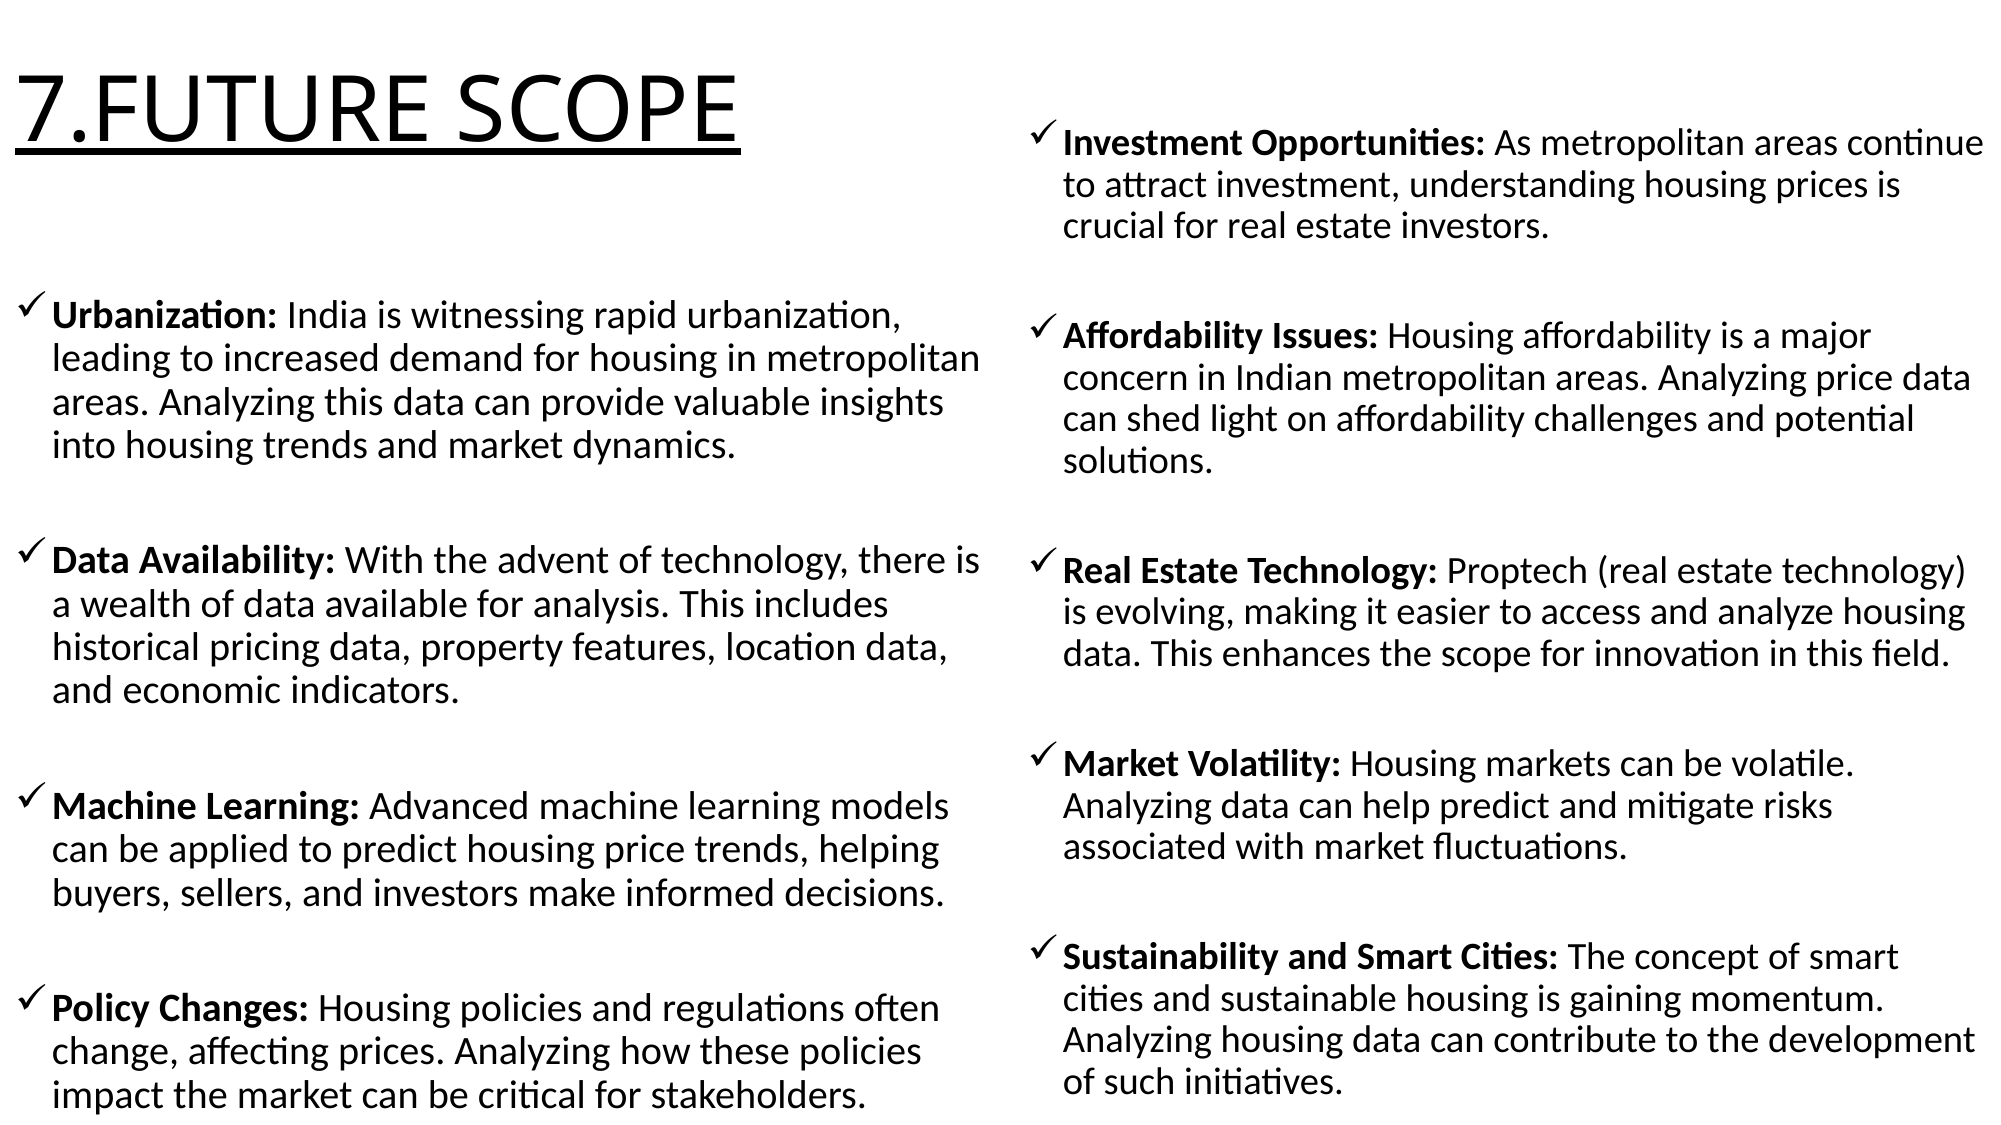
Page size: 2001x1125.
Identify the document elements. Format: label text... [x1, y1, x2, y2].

list Investment Opportunities: As metropolitan areas continue to attract investment, understanding housing prices is crucial for real estate investors. Affordability Issues: Housing affordability is a major concern in Indian metropolitan areas. Analyzing price data can shed light on affordability challenges and potential solutions. Real Estate Technology: Proptech (real estate technology) is evolving, making it easier to access and analyze housing data. This enhances the scope for innovation in this field. Market Volatility: Housing markets can be volatile. Analyzing data can help predict and mitigate risks associated with market fluctuations. Sustainability and Smart Cities: The concept of smart cities and sustainable housing is gaining momentum. Analyzing housing data can contribute to the development of such initiatives. [1012, 0, 2000, 1125]
list Urbanization: India is witnessing rapid urbanization, leading to increased demand for housing in metropolitan areas. Analyzing this data can provide valuable insights into housing trends and market dynamics. Data Availability: With the advent of technology, there is a wealth of data available for analysis. This includes historical pricing data, property features, location data, and economic indicators. Machine Learning: Advanced machine learning models can be applied to predict housing price trends, helping buyers, sellers, and investors make informed decisions. Policy Changes: Housing policies and regulations often change, affecting prices. Analyzing how these policies impact the market can be critical for stakeholders. [0, 223, 1012, 1125]
title 7.FUTURE SCOPE [0, 0, 1012, 223]
